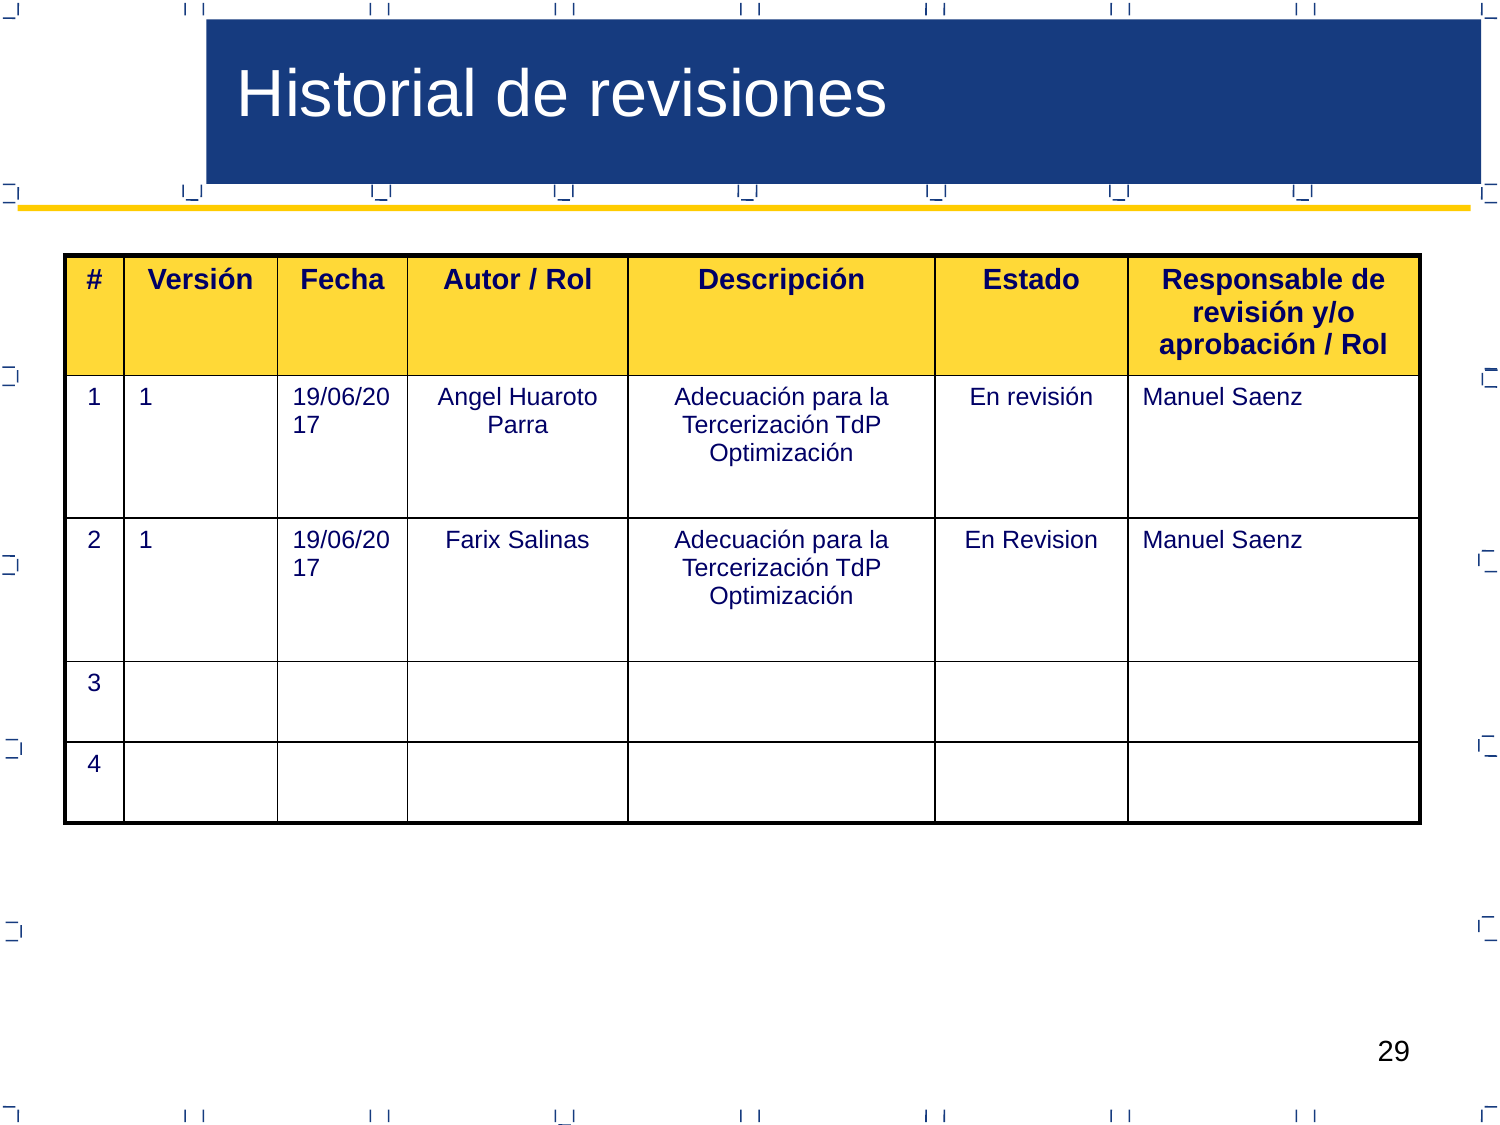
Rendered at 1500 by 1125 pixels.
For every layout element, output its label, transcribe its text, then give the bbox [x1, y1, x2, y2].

table_cell [408, 662, 627, 741]
text_box Historial de revisiones [222, 42, 904, 137]
table_header Estado [936, 258, 1127, 375]
table_cell 1 [67, 376, 123, 517]
table_cell Adecuación para la Tercerización TdP Optimización [629, 519, 934, 661]
table_header Versión [125, 258, 277, 375]
table_cell En Revision [936, 519, 1127, 661]
table_cell [125, 662, 277, 741]
table_cell [936, 743, 1127, 821]
table_cell 19/06/2017 [278, 519, 407, 661]
table_cell 4 [67, 743, 123, 821]
table_header Descripción [629, 258, 934, 375]
table_header Autor / Rol [408, 258, 627, 375]
table_cell [629, 662, 934, 741]
table_cell [1129, 743, 1418, 821]
table_cell Manuel Saenz [1129, 519, 1418, 661]
table_cell [408, 743, 627, 821]
table_cell 19/06/2017 [278, 376, 407, 517]
table_cell 1 [125, 376, 277, 517]
table_header Fecha [278, 258, 407, 375]
table_cell Manuel Saenz [1129, 376, 1418, 517]
table_cell 1 [125, 519, 277, 661]
table_header Responsable de revisión y/o aprobación / Rol [1129, 258, 1418, 375]
table_cell [278, 662, 407, 741]
table_cell [278, 743, 407, 821]
table_cell En revisión [936, 376, 1127, 517]
table_cell [936, 662, 1127, 741]
table_cell Angel Huaroto Parra [408, 376, 627, 517]
table_cell 2 [67, 519, 123, 661]
table_cell [1129, 662, 1418, 741]
table_cell 3 [67, 662, 123, 741]
table_cell [629, 743, 934, 821]
table_cell Farix Salinas [408, 519, 627, 661]
table_cell [125, 743, 277, 821]
table_header # [67, 258, 123, 375]
table_cell Adecuación para la Tercerización TdP Optimización [629, 376, 934, 517]
